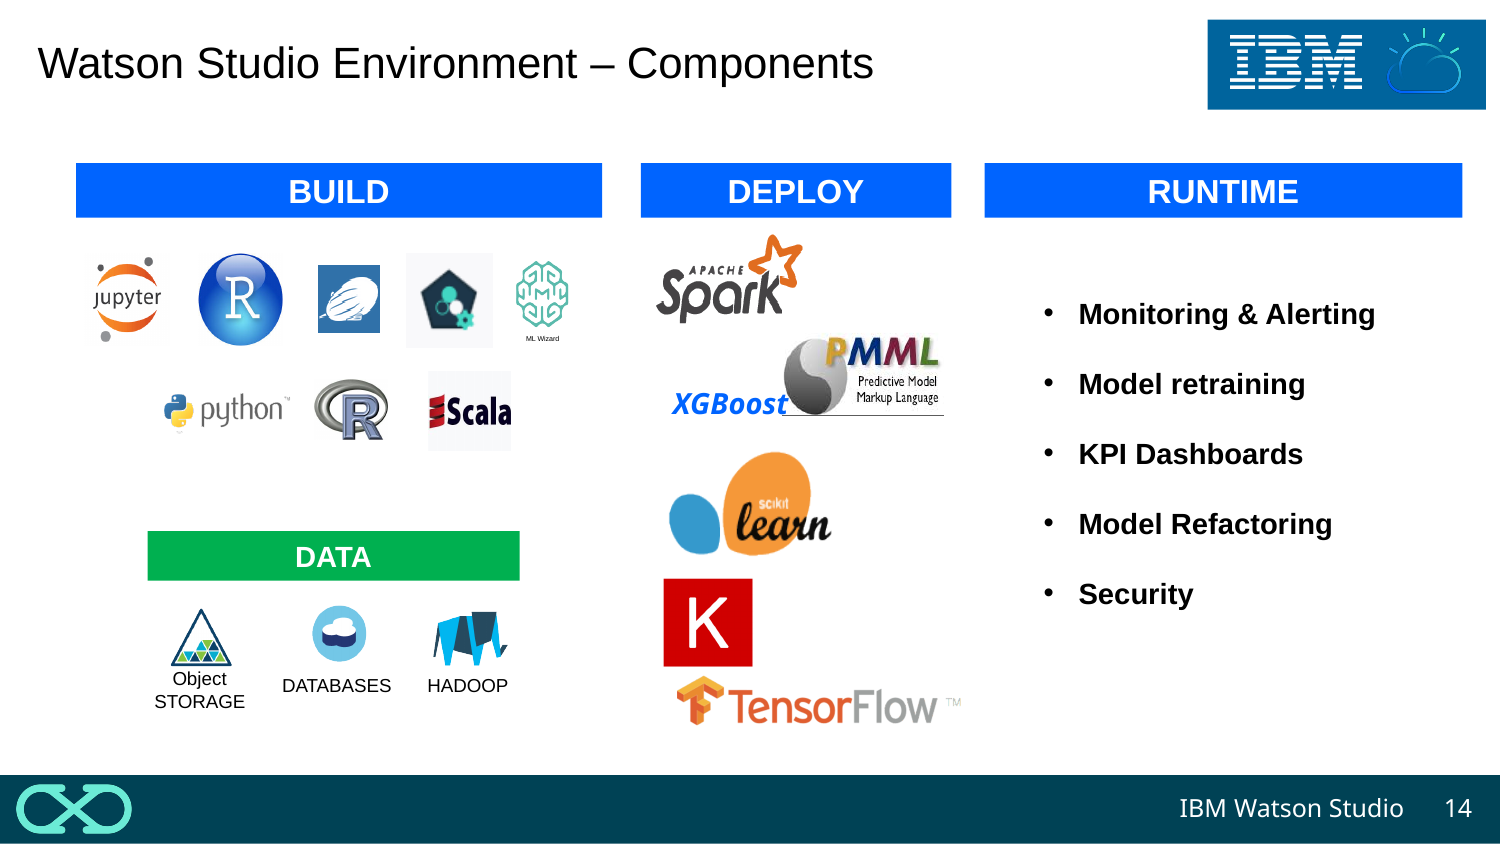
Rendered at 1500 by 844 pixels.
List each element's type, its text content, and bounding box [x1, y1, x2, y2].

picture [427, 370, 511, 451]
picture [1380, 22, 1469, 99]
picture [655, 670, 974, 734]
picture [514, 258, 571, 330]
picture [406, 253, 493, 348]
picture [142, 384, 302, 446]
text_box DEPLOY [640, 163, 952, 218]
picture [198, 252, 284, 346]
text_box Object STORAGE [154, 667, 246, 713]
title Watson Studio Environment – Components [37, 33, 1463, 96]
text_box DATA [147, 531, 520, 581]
text_box BUILD [76, 163, 603, 218]
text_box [279, 598, 394, 697]
picture [648, 227, 945, 416]
picture [163, 601, 235, 670]
picture [661, 446, 834, 559]
picture [313, 379, 388, 441]
picture [84, 252, 170, 346]
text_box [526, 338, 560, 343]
picture [662, 577, 755, 669]
picture [318, 265, 380, 333]
text_box Monitoring & Alerting Model retraining KPI Dashboards Model Refactoring Security [1028, 252, 1452, 618]
picture [17, 785, 131, 833]
text_box XGBoost [658, 378, 804, 429]
text_box RUNTIME [984, 163, 1463, 218]
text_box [426, 606, 510, 697]
